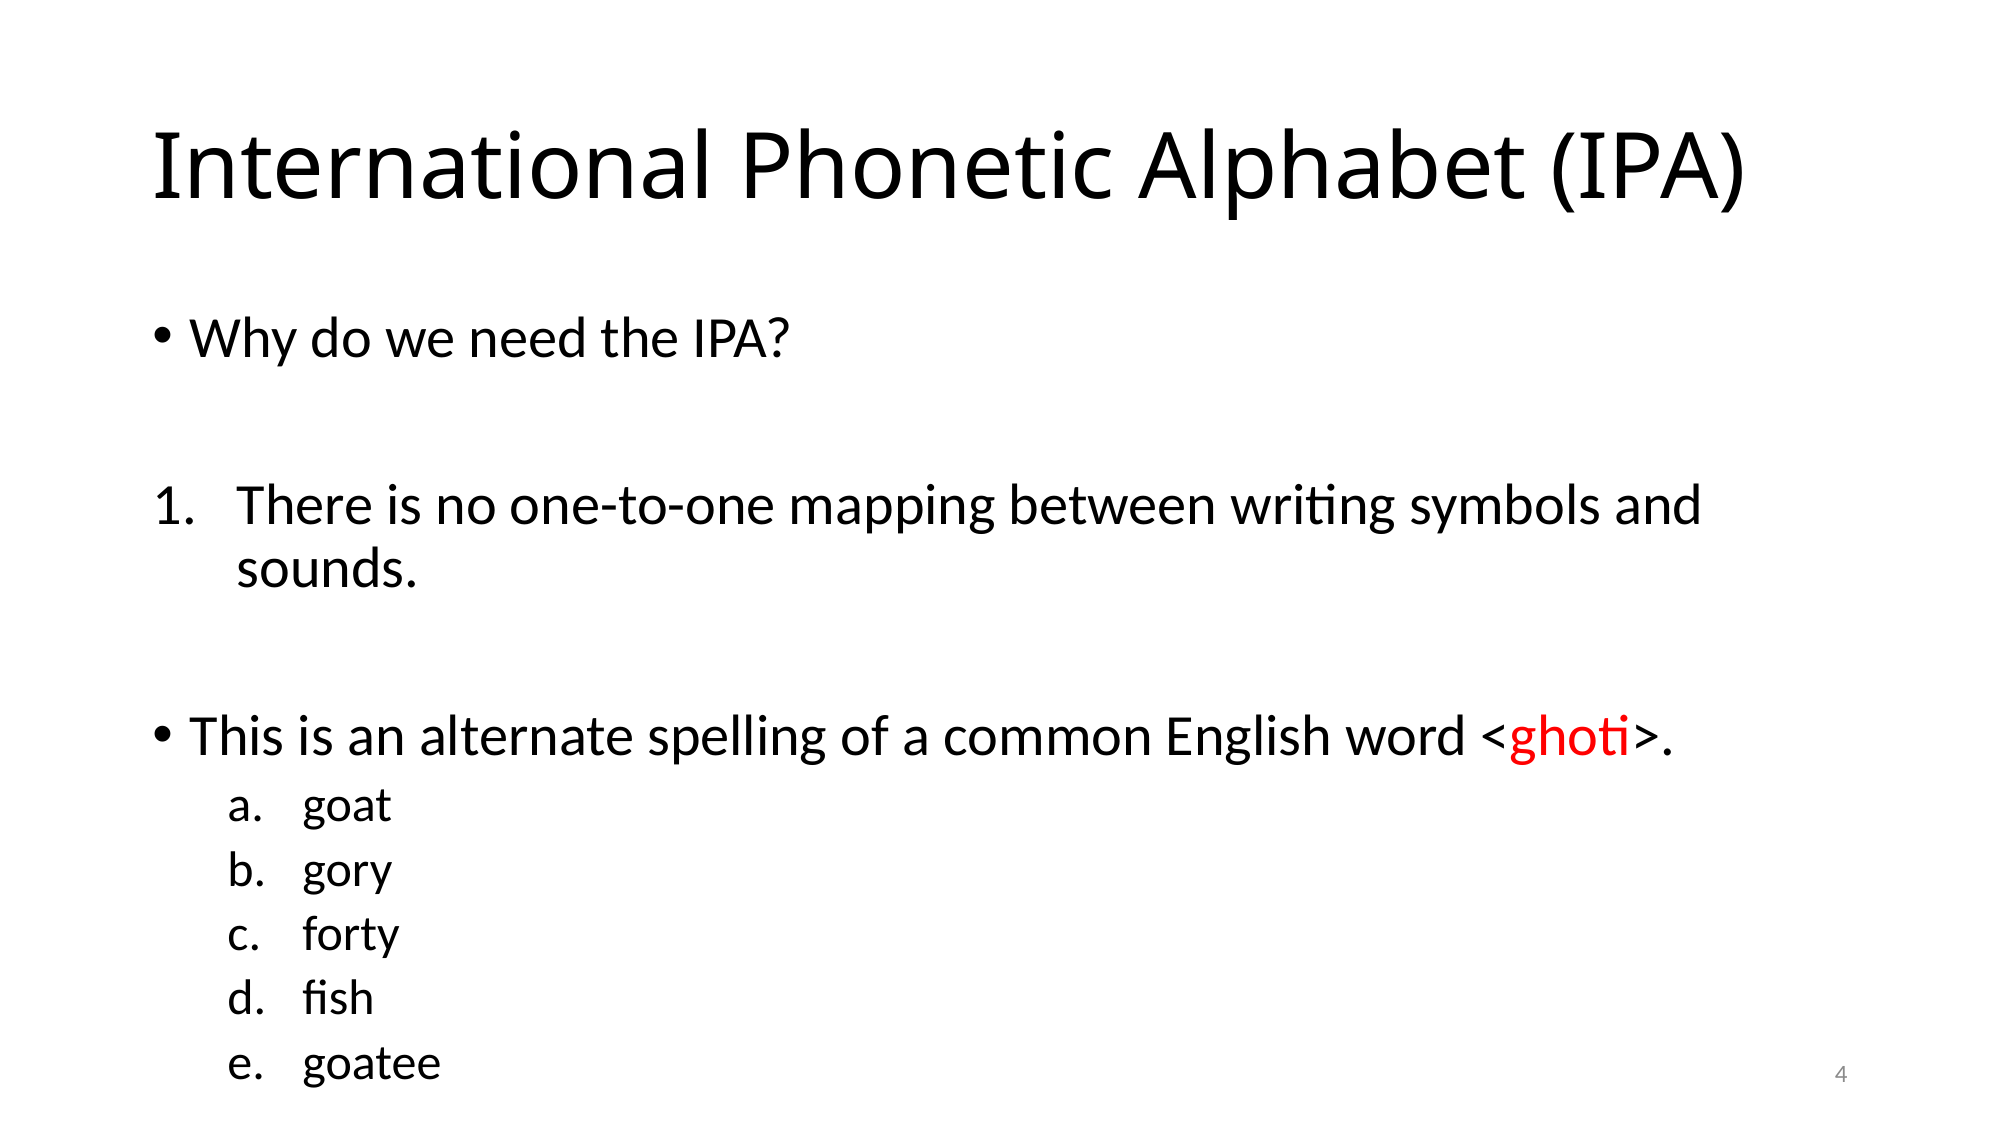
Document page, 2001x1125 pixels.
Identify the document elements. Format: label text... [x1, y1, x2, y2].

title International Phonetic Alphabet (IPA) [137, 59, 1863, 278]
list Why do we need the IPA? There is no one-to-one mapping between writing symbols and sounds. This is an alternate spelling of a common English word <ghoti>. goat gory forty fish goatee [137, 299, 1863, 1107]
slide_number 4 [1412, 1042, 1863, 1103]
